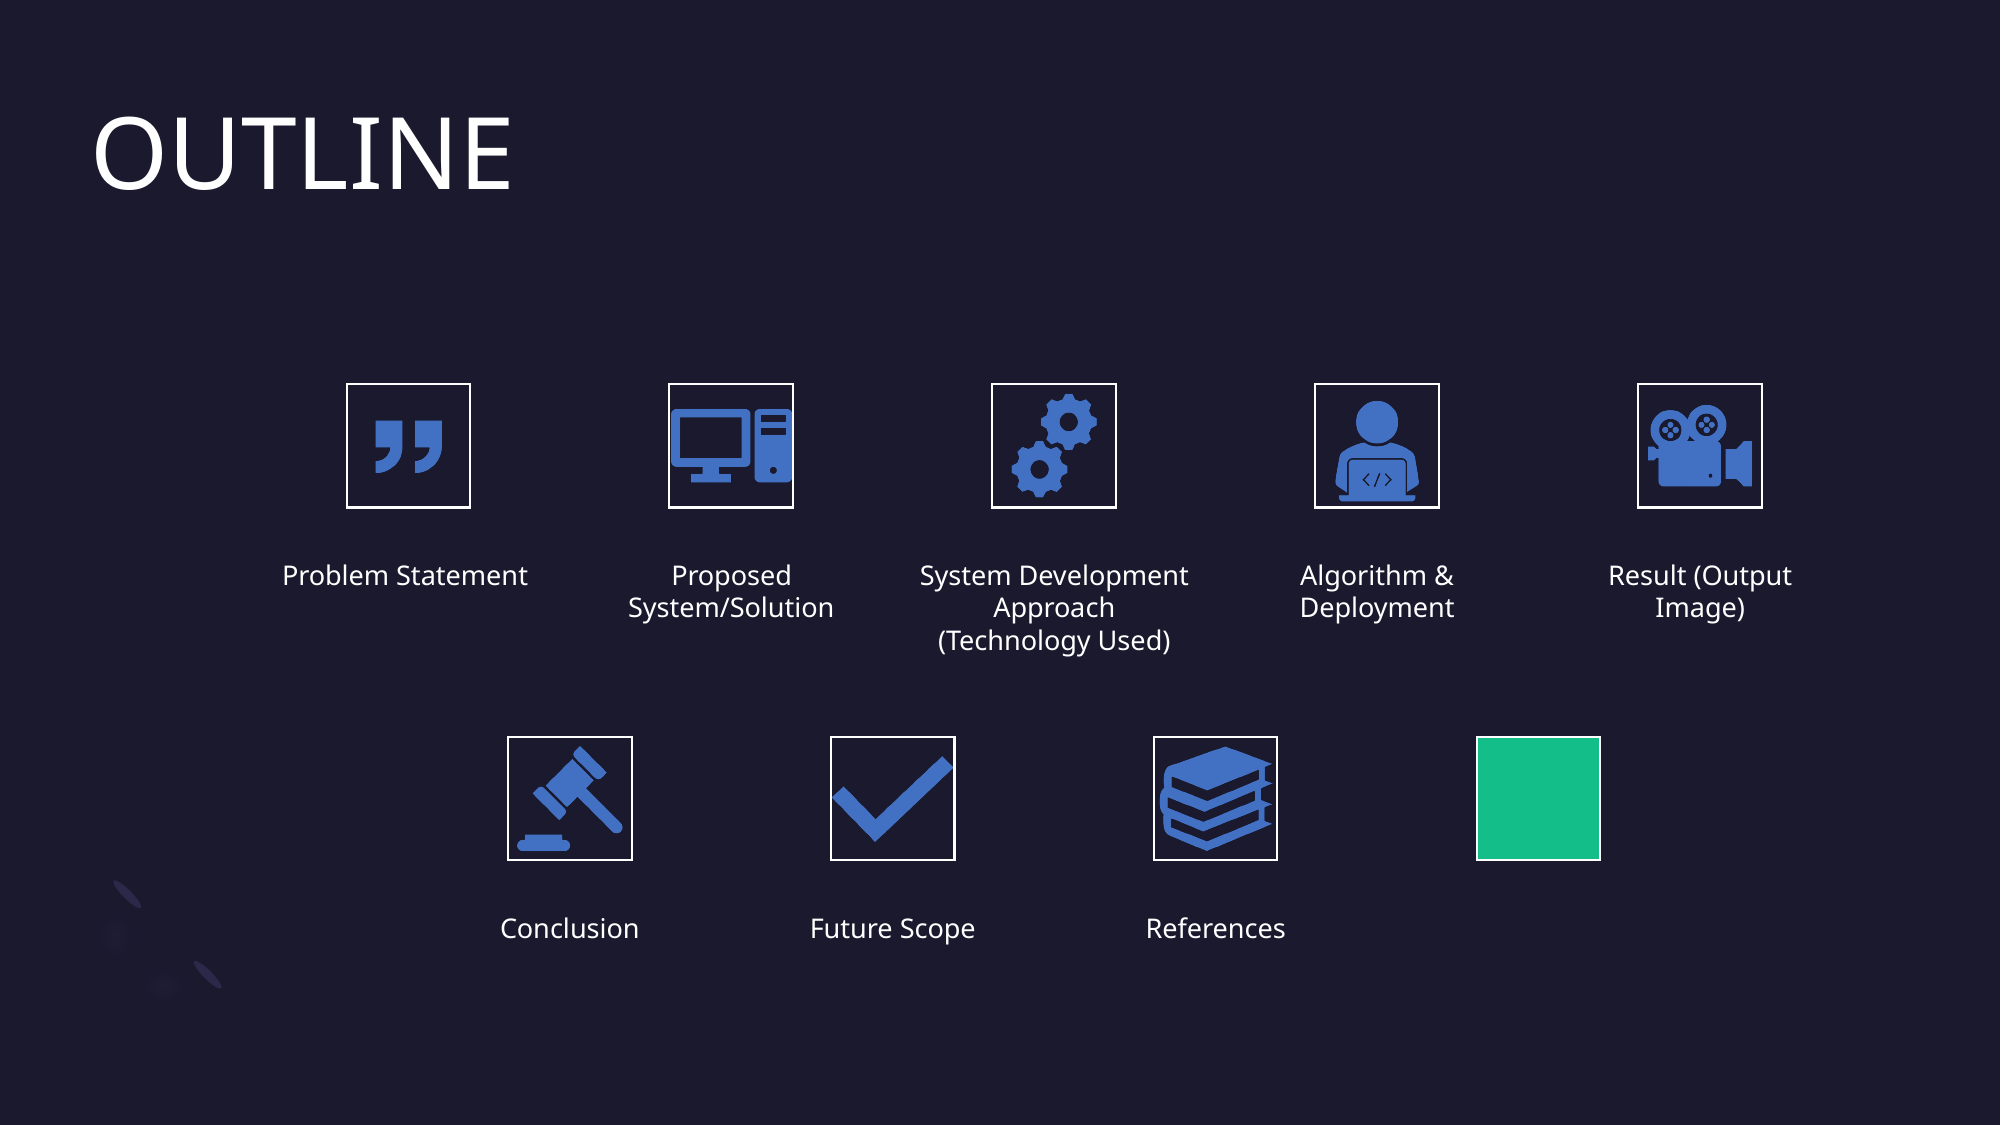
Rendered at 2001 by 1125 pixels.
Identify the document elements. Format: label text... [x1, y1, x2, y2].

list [144, 280, 1964, 1125]
title OUTLINE [90, 90, 1910, 309]
